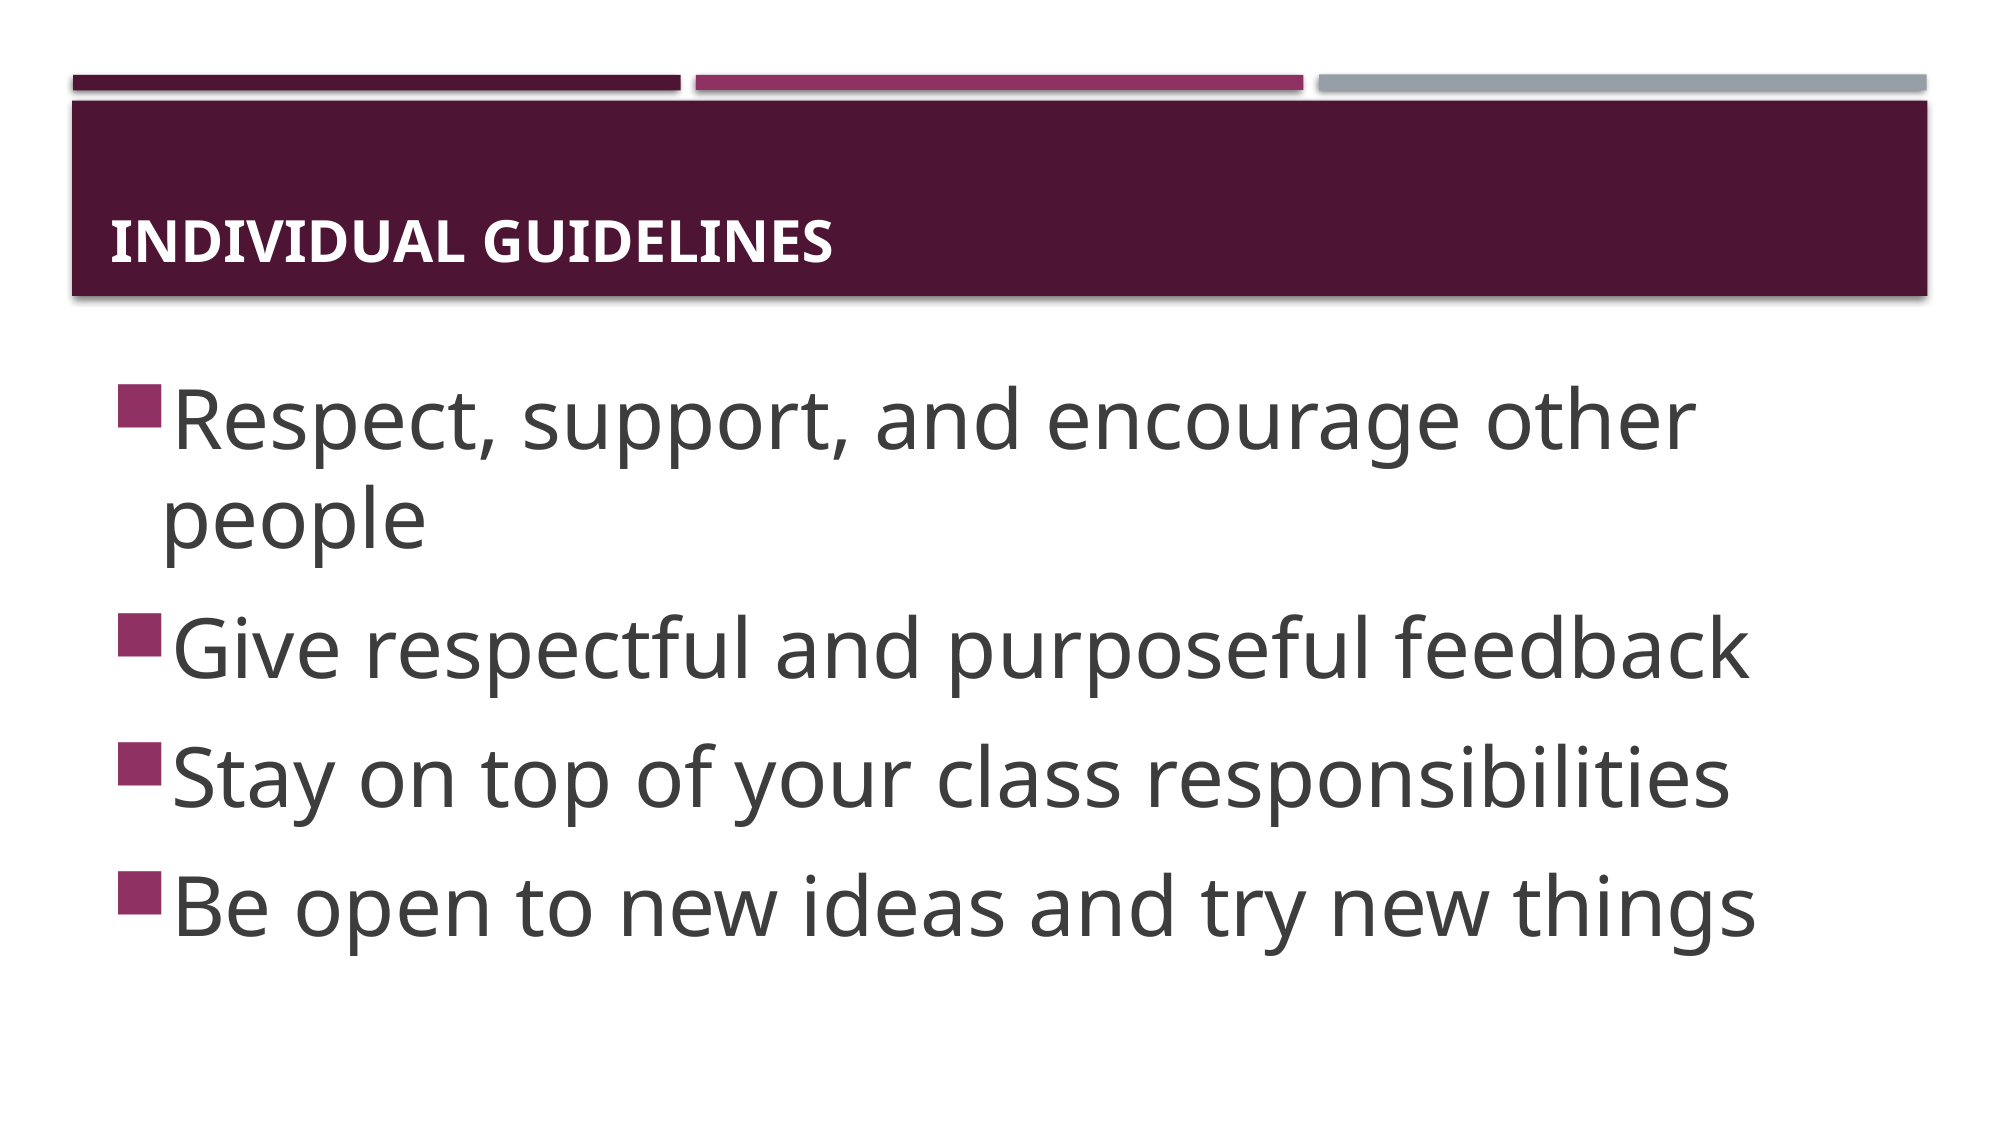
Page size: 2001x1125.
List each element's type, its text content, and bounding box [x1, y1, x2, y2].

title Individual Guidelines [95, 115, 1905, 282]
list Respect, support, and encourage other people Give respectful and purposeful feedback Stay on top of your class responsibilities Be open to new ideas and try new things [95, 357, 1905, 962]
